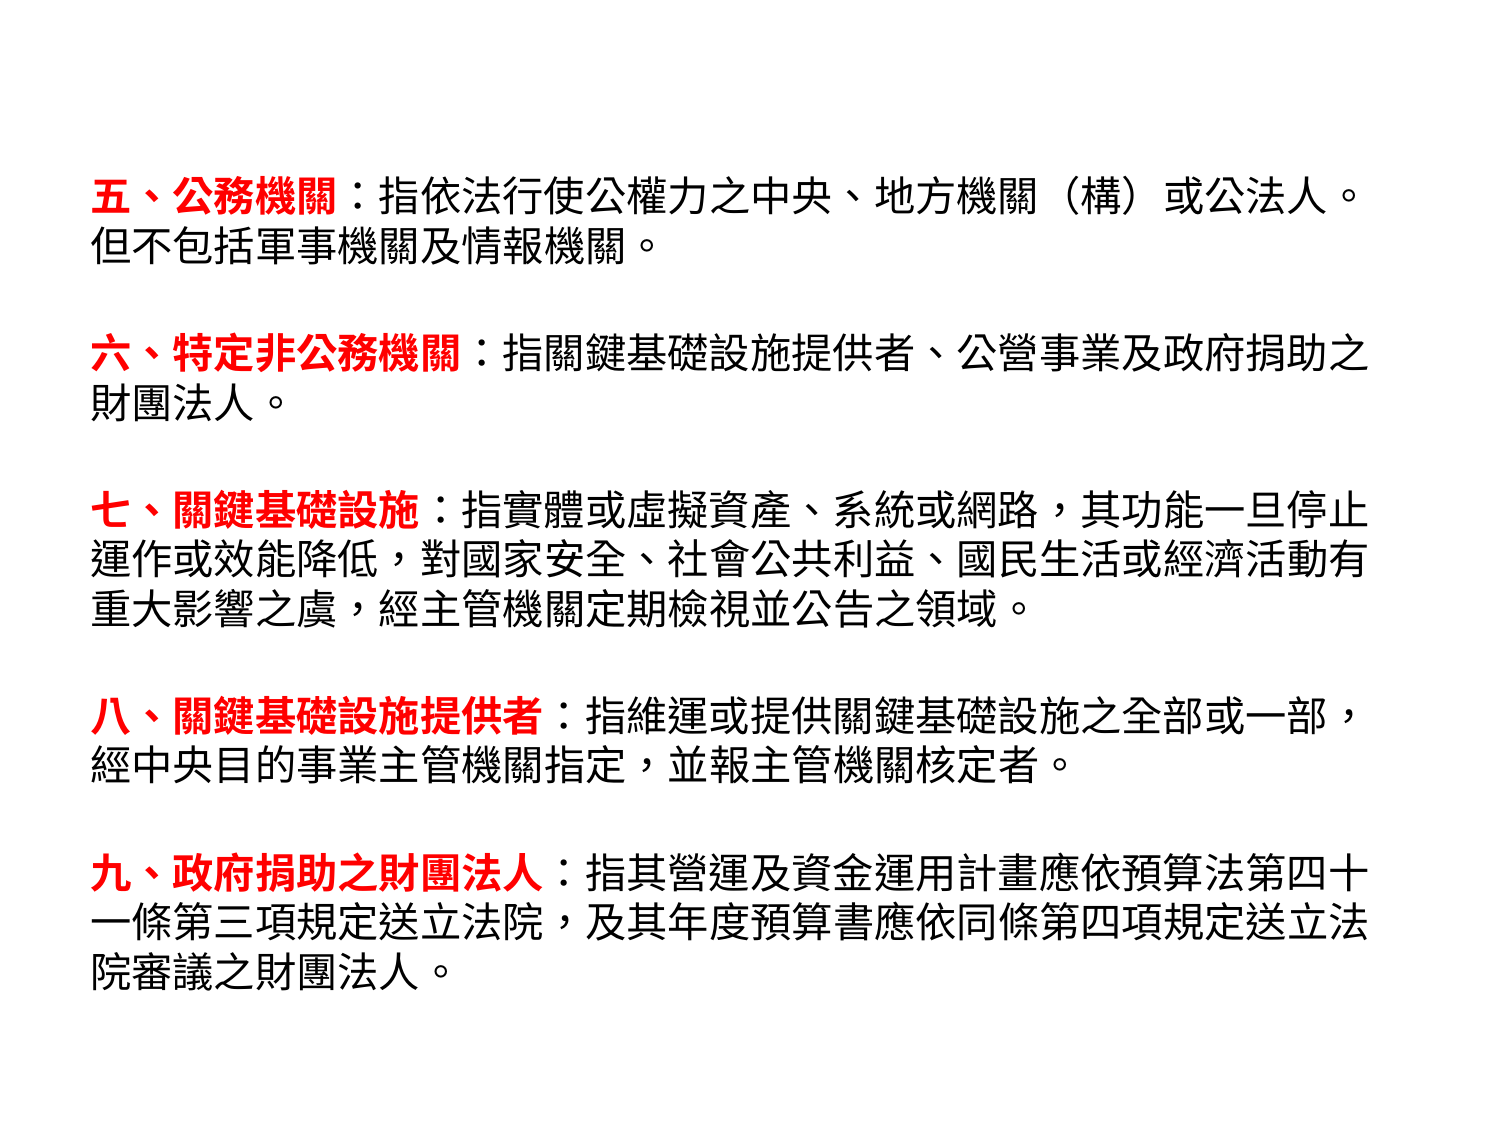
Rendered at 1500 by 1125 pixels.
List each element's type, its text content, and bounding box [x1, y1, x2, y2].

list 五、公務機關：指依法行使公權力之中央、地方機關（構）或公法人。但不包括軍事機關及情報機關。 六、特定非公務機關：指關鍵基礎設施提供者、公營事業及政府捐助之財團法人。 七、關鍵基礎設施：指實體或虛擬資產、系統或網路，其功能一旦停止運作或效能降低，對國家安全、社會公共利益、國民生活或經濟活動有重大影響之虞，經主管機關定期檢視並公告之領域。 八、關鍵基礎設施提供者：指維運或提供關鍵基礎設施之全部或一部，經中央目的事業主管機關指定，並報主管機關核定者。 九、政府捐助之財團法人：指其營運及資金運用計畫應依預算法第四十一條第三項規定送立法院，及其年度預算書應依同條第四項規定送立法院審議之財團法人。 [75, 113, 1425, 1005]
